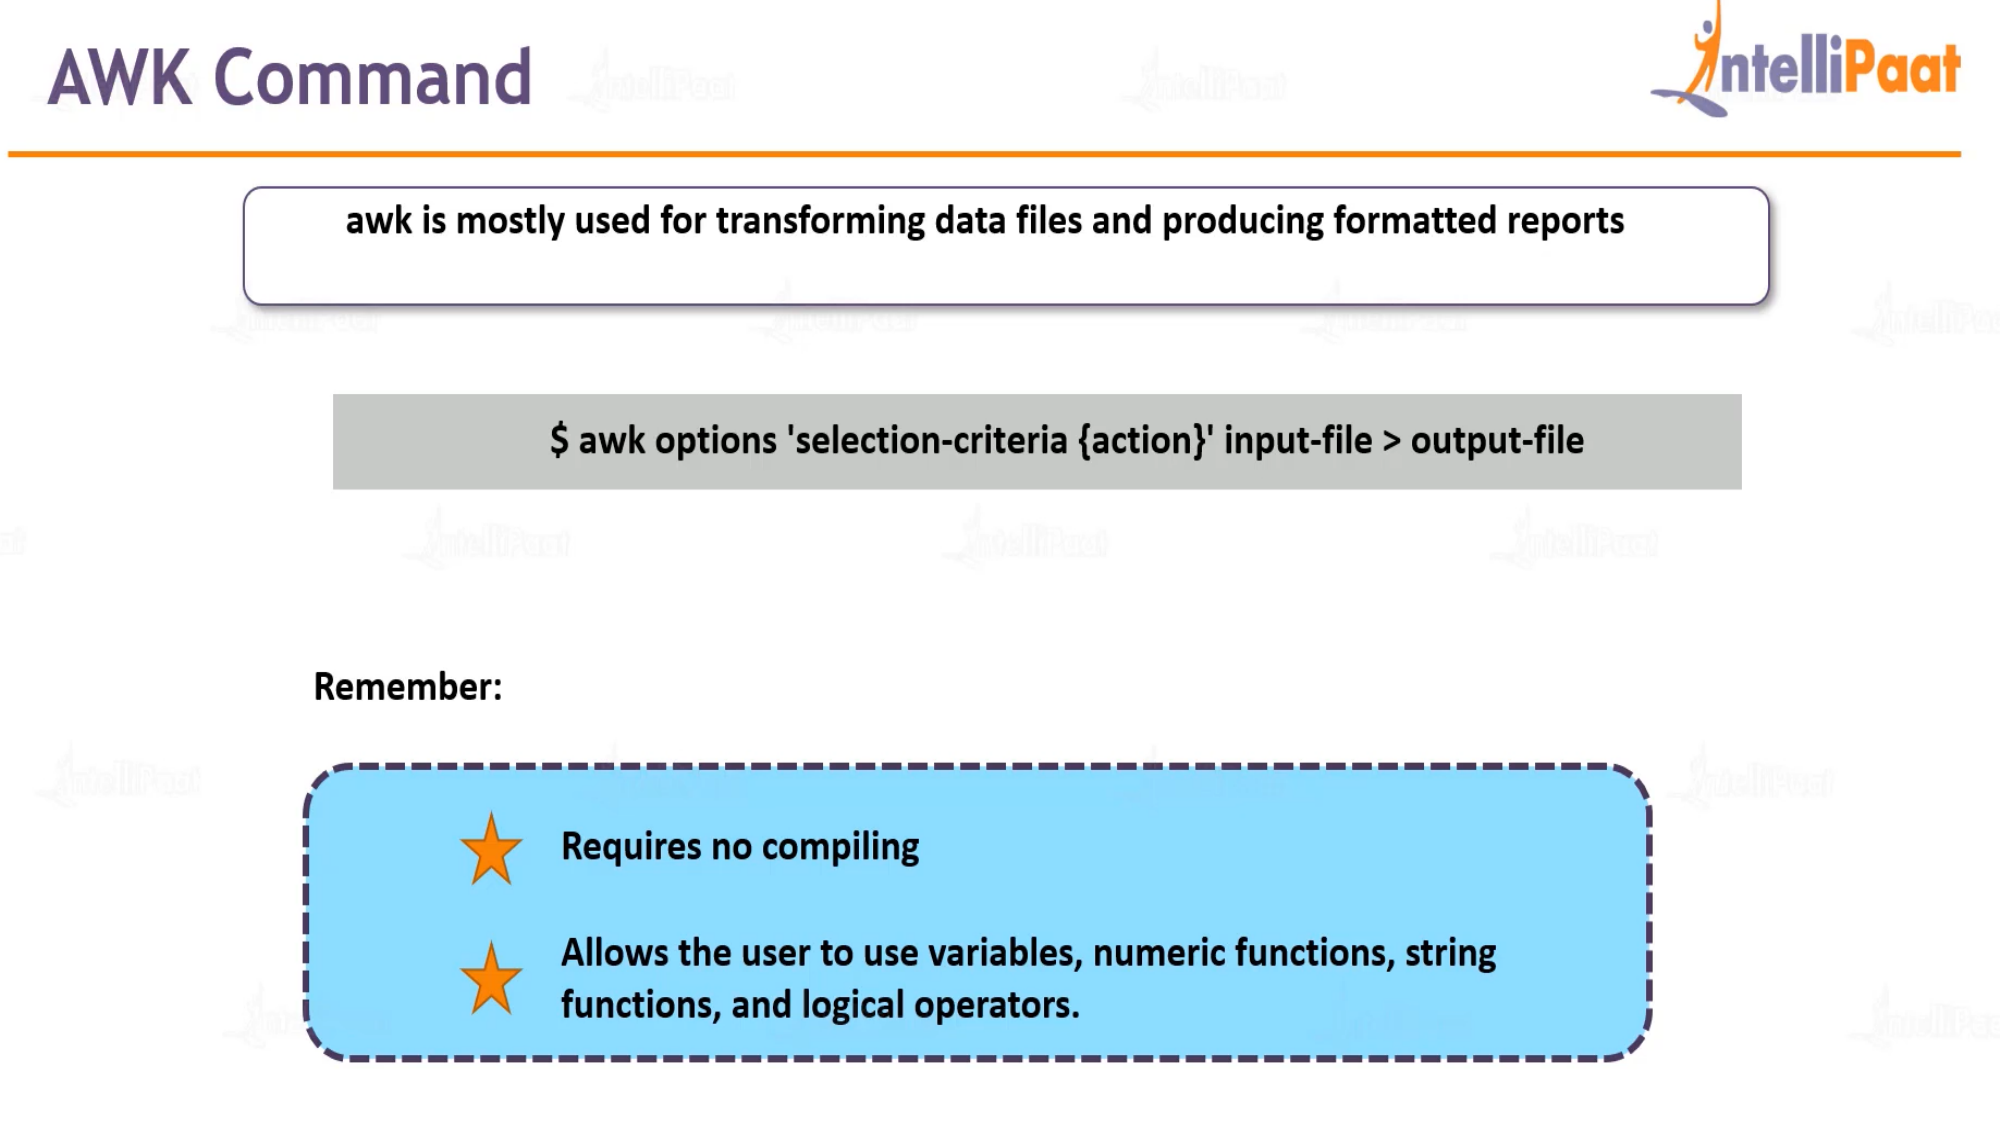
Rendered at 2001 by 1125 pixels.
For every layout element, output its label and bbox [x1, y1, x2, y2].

list [0, 0, 2000, 1106]
